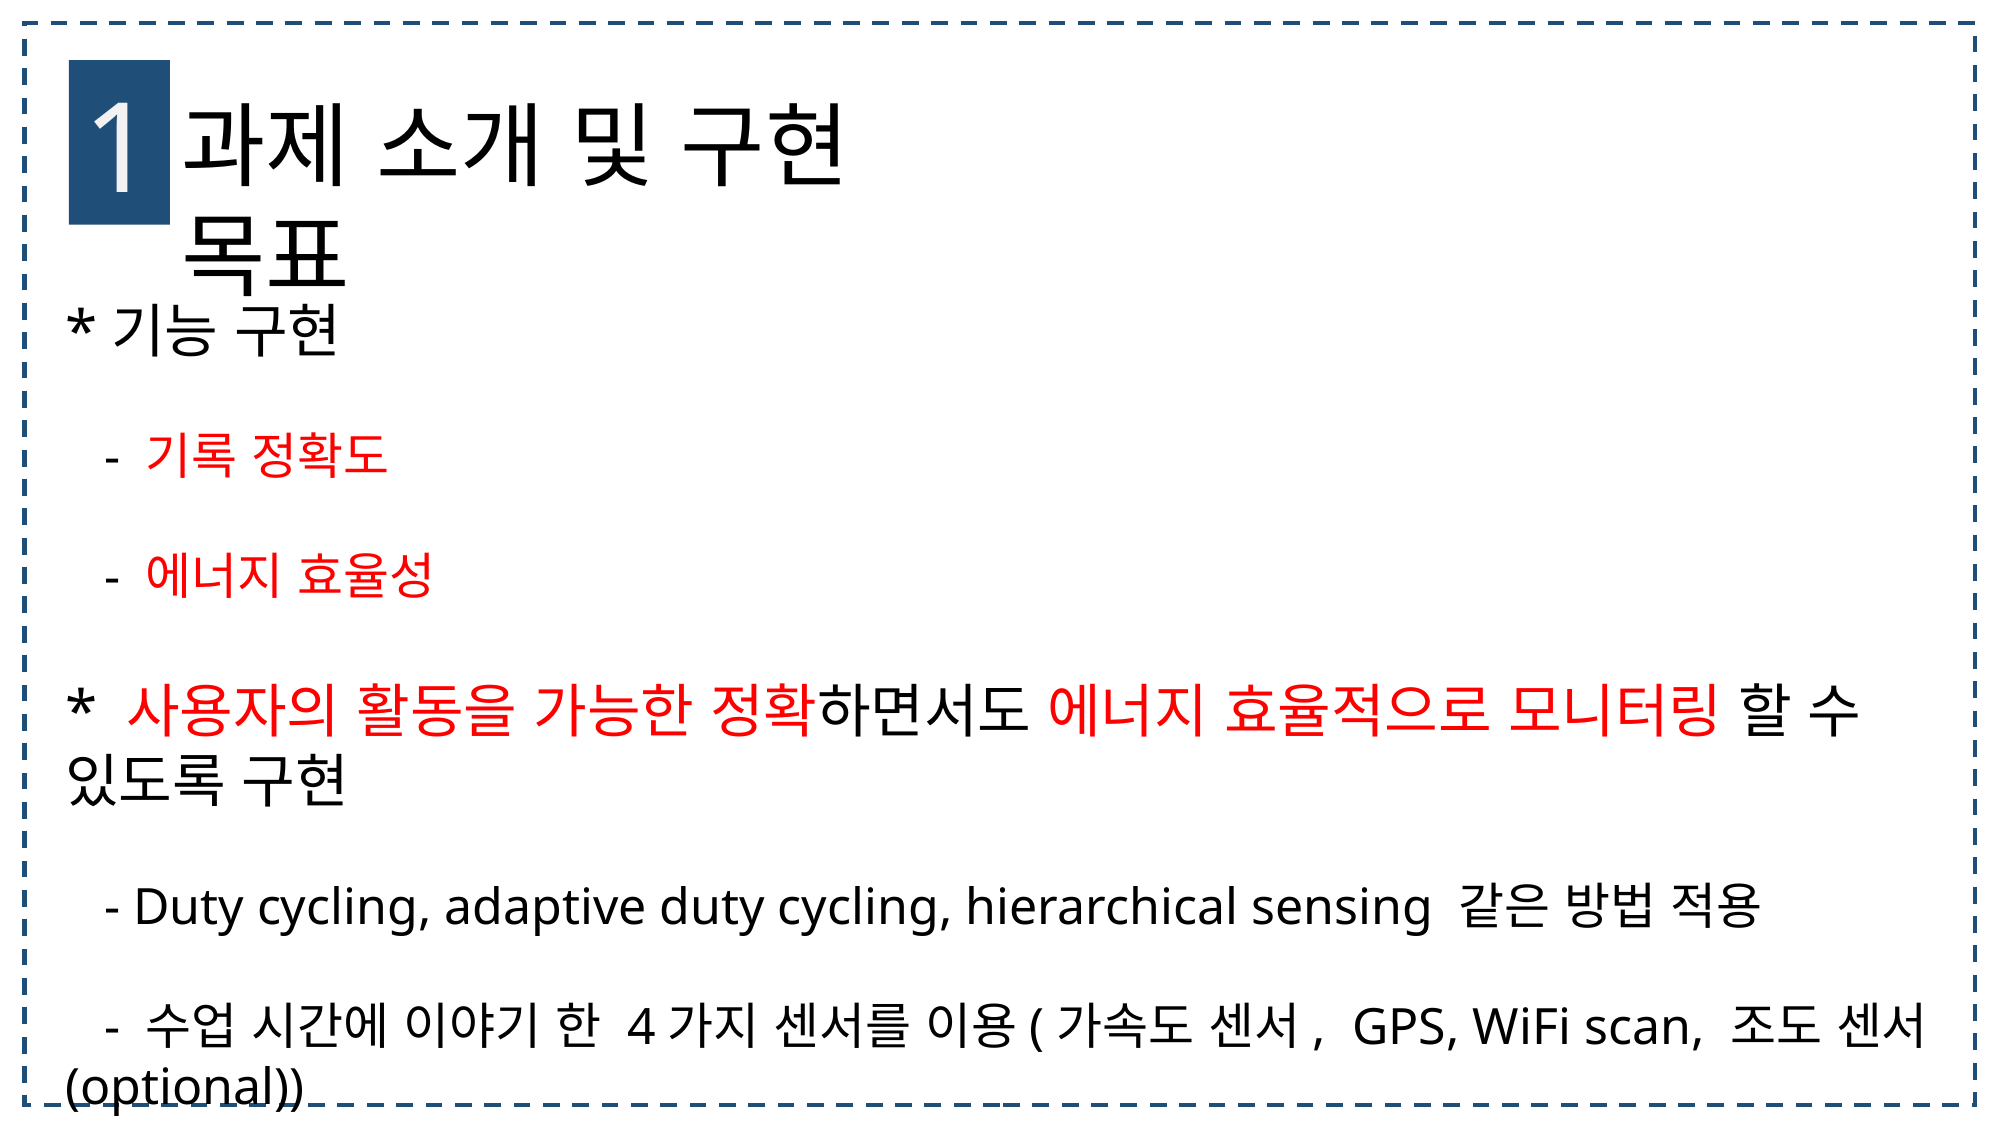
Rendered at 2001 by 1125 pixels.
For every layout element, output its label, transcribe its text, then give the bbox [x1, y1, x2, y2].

text_box [23, 22, 1976, 1106]
text_box 과제 소개 및 구현 목표 [166, 80, 1000, 315]
text_box *기능 구현 - 기록 정확도 - 에너지 효율성 * 사용자의 활동을 가능한 정확하면서도 에너지 효율적으로 모니터링 할 수 있도록 구현 - Duty cycling, adaptive duty cycling, hierarchical sensing 같은 방법 적용 - 수업 시간에 이야기 한 4가지 센서를 이용(가속도 센서, GPS, WiFi scan, 조도 센서(optional)) [50, 207, 1950, 1122]
